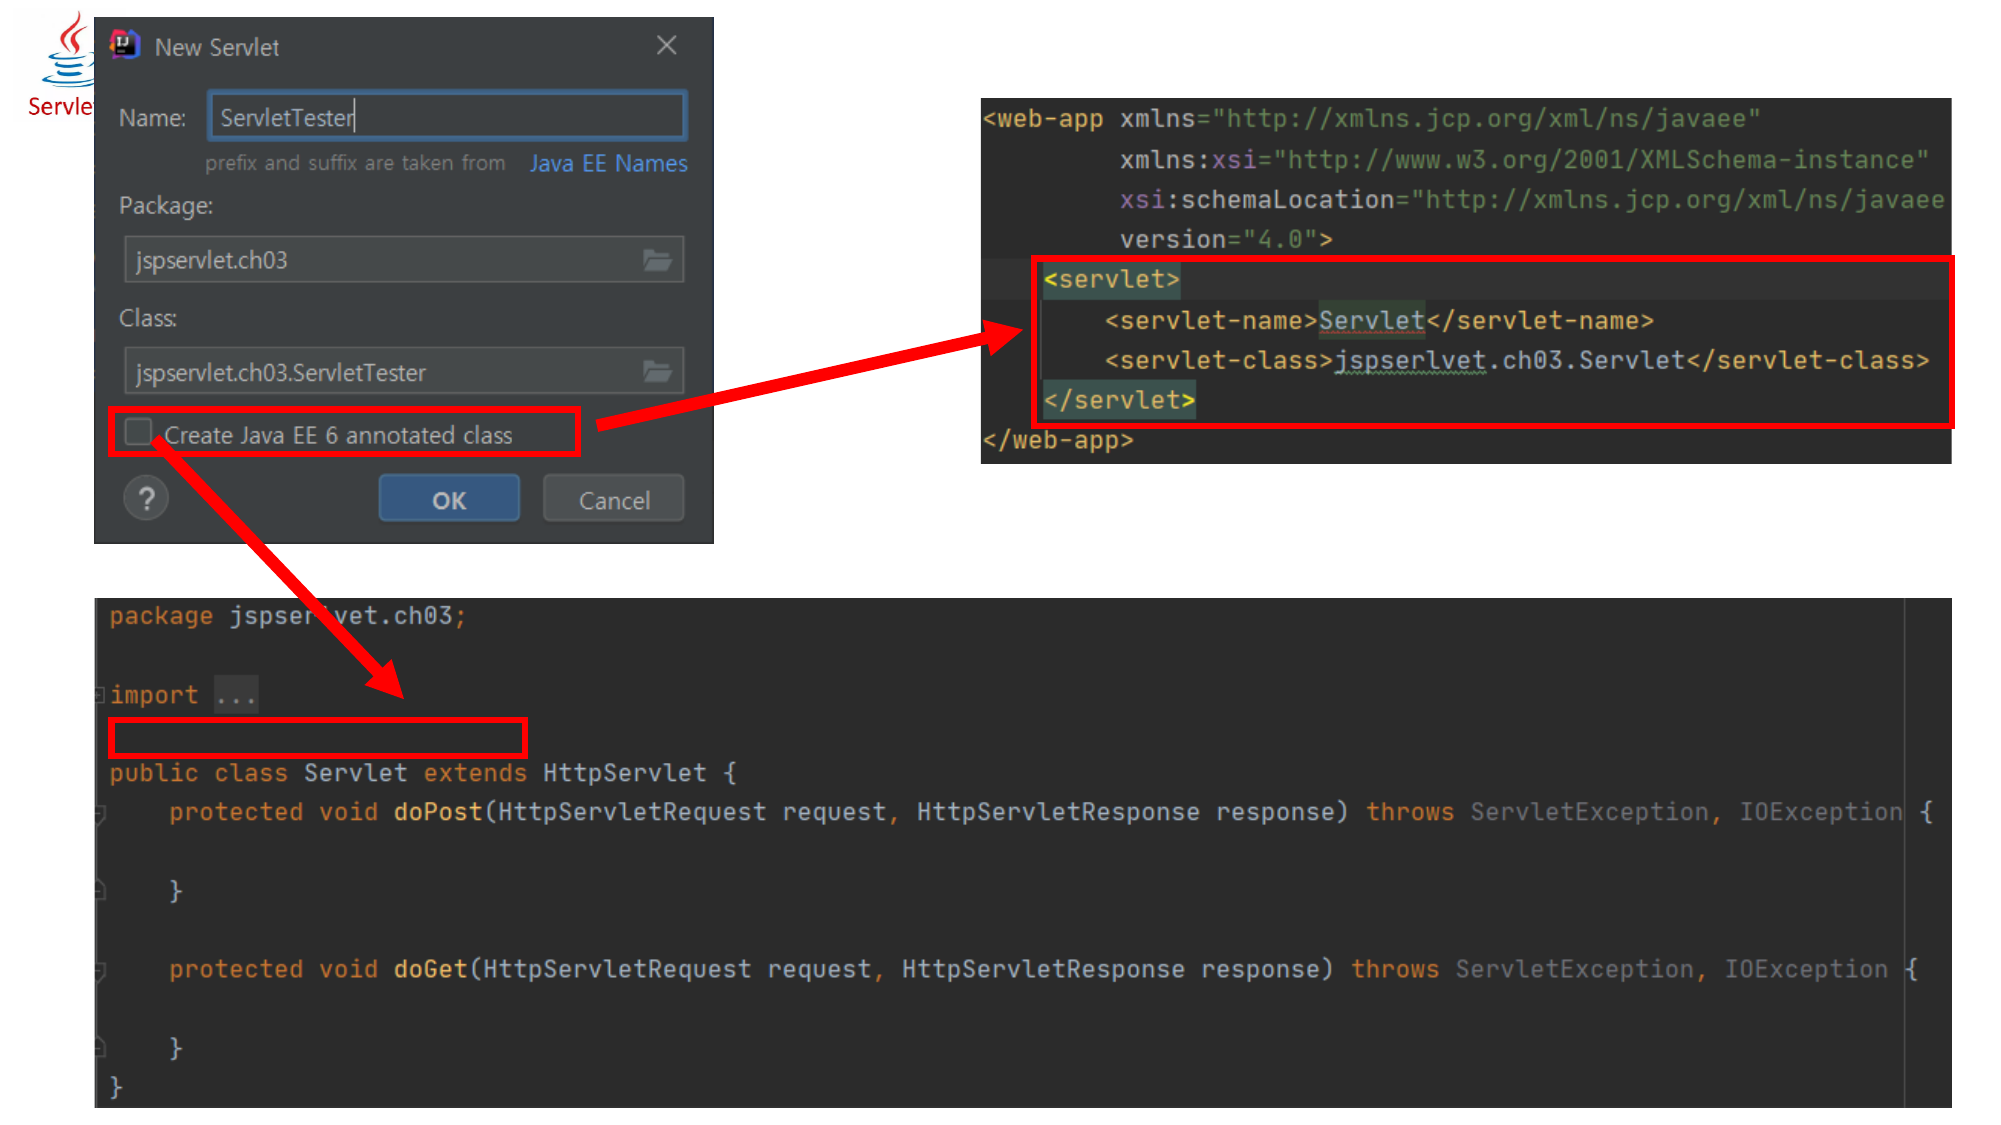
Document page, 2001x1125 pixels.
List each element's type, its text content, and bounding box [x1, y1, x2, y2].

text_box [154, 438, 404, 700]
slide_number 31 [1952, 1041, 1963, 1102]
picture [980, 98, 1952, 464]
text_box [596, 329, 1024, 426]
picture [94, 598, 1952, 1108]
picture [13, 8, 714, 544]
